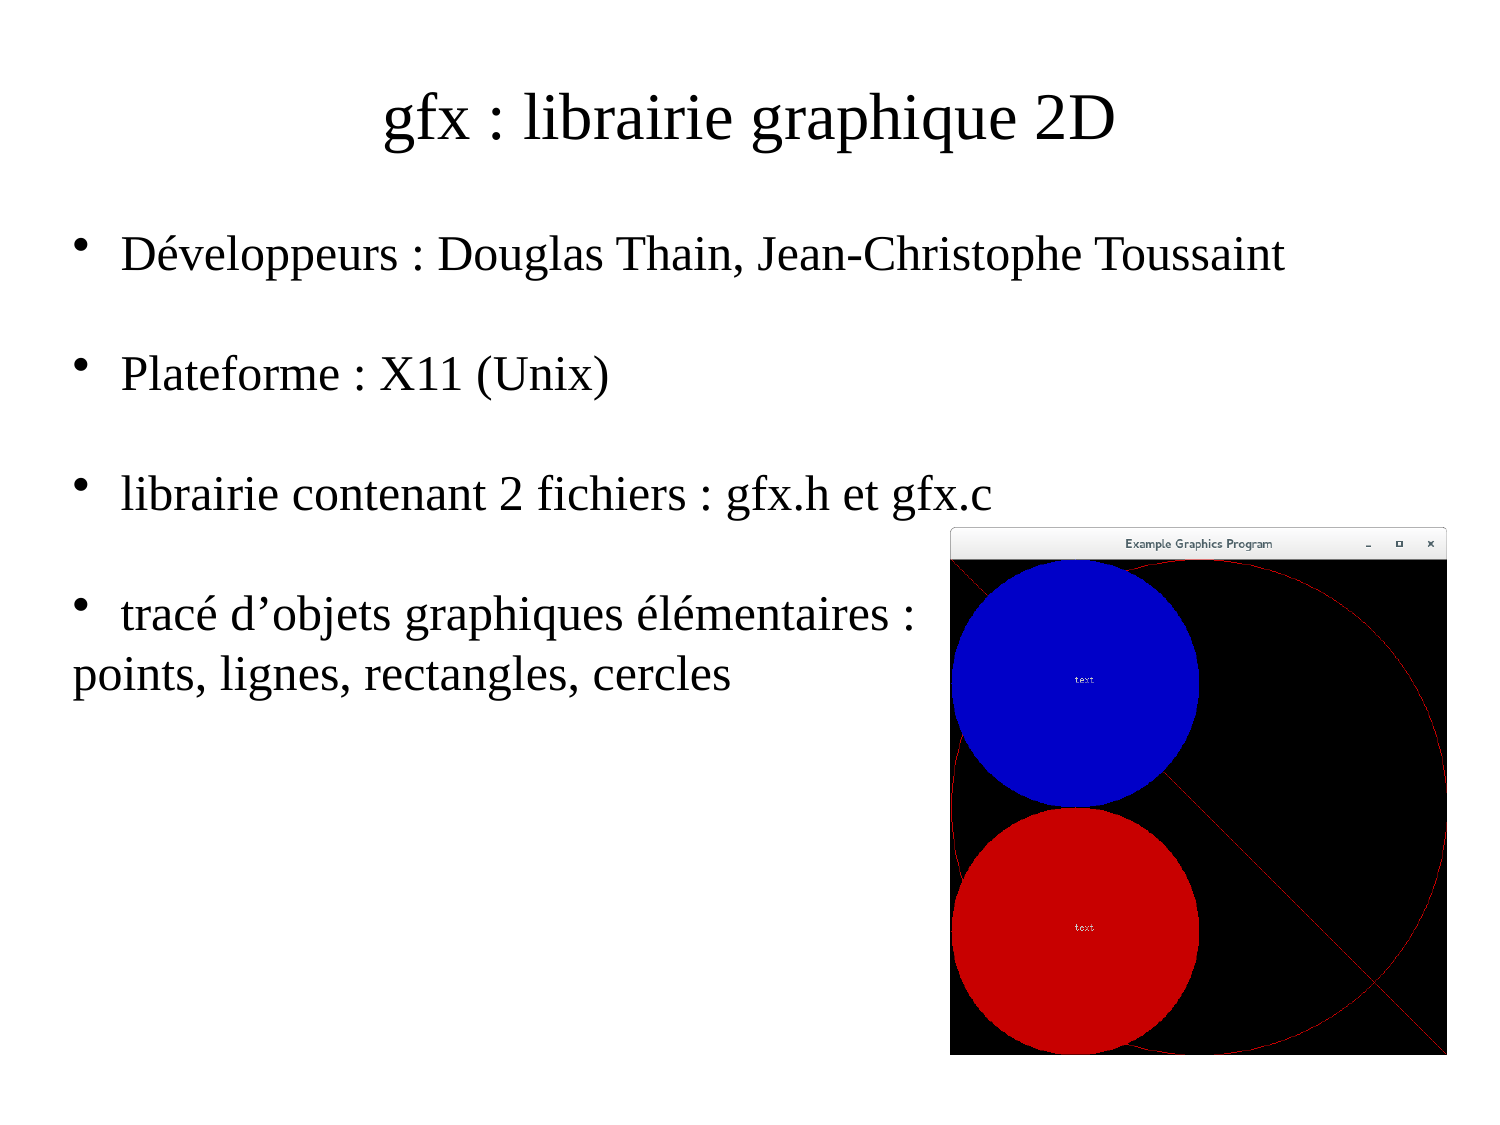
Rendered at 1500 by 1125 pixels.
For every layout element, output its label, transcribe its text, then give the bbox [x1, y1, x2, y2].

title gfx : librairie graphique 2D [112, 19, 1388, 207]
picture [950, 527, 1447, 1055]
text_box Développeurs : Douglas Thain, Jean-Christophe Toussaint Plateforme : X11 (Unix) librairie contenant 2 fichiers : gfx.h et gfx.c tracé d’objets graphiques élémentaires : points, lignes, rectangles, cercles [57, 213, 1301, 768]
